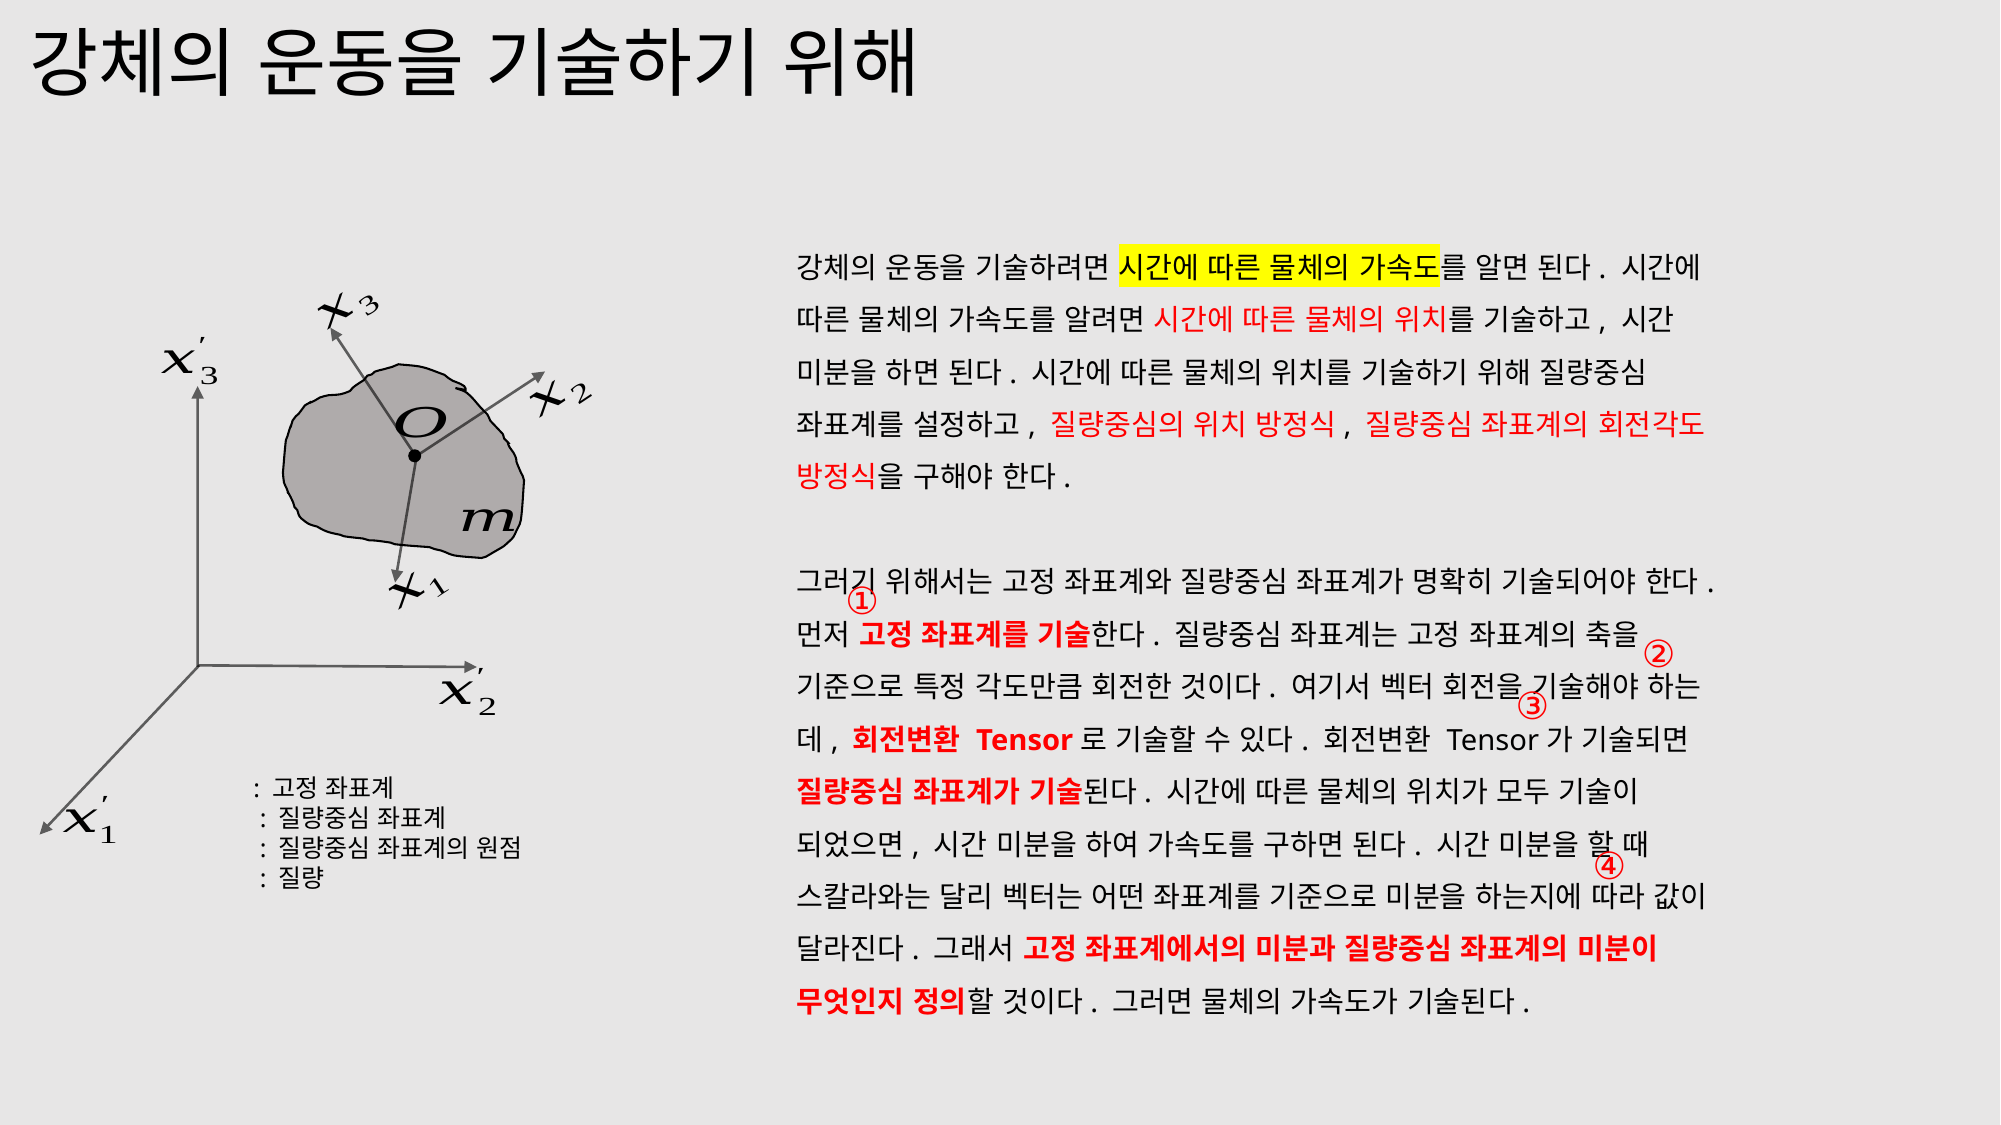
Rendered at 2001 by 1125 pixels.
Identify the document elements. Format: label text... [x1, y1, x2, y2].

text_box [477, 537, 515, 560]
title 강체의 운동을 기술하기 위해 [14, 3, 1610, 130]
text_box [39, 386, 477, 835]
text_box ③ [1500, 674, 1542, 735]
text_box ④ [1577, 835, 1642, 895]
text_box 강체의 운동을 기술하려면 시간에 따른 물체의 가속도를 알면 된다. 시간에 따른 물체의 가속도를 알려면 시간에 따른 물체의 위치를 기술하고, 시간 미분을 하면 된다. 시간에 따른 물체의 위치를 기술하기 위해 질량중심 좌표계를 설정하고, 질량중심의 위치 방정식, 질량중심 좌표계의 회전각도 방정식을 구해야 한다. 그러기 위해서는 고정 좌표계와 질량중심 좌표계가 명확히 기술되어야 한다.먼저 고정 좌표계를 기술한다. 질량중심 좌표계는 고정 좌표계의 축을 기준으로 특정 각도만큼 회전한 것이다. 여기서 벡터 회전을 기술해야 하는데, 회전변환 Tensor로 기술할 수 있다. 회전변환 Tensor가 기술되면 질량중심 좌표계가 기술된다. 시간에 따른 물체의 위치가 모두 기술이 되었으면, 시간 미분을 하여 가속도를 구하면 된다. 시간 미분을 할 때 스칼라와는 달리 벡터는 어떤 좌표계를 기준으로 미분을 하는지에 따라 값이 달라진다. 그래서 고정 좌표계에서의 미분과 질량중심 좌표계의 미분이 무엇인지 정의할 것이다. 그러면 물체의 가속도가 기술된다. [782, 224, 1752, 1078]
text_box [306, 288, 548, 537]
text_box ② [1627, 622, 1691, 683]
text_box ① [830, 569, 894, 630]
